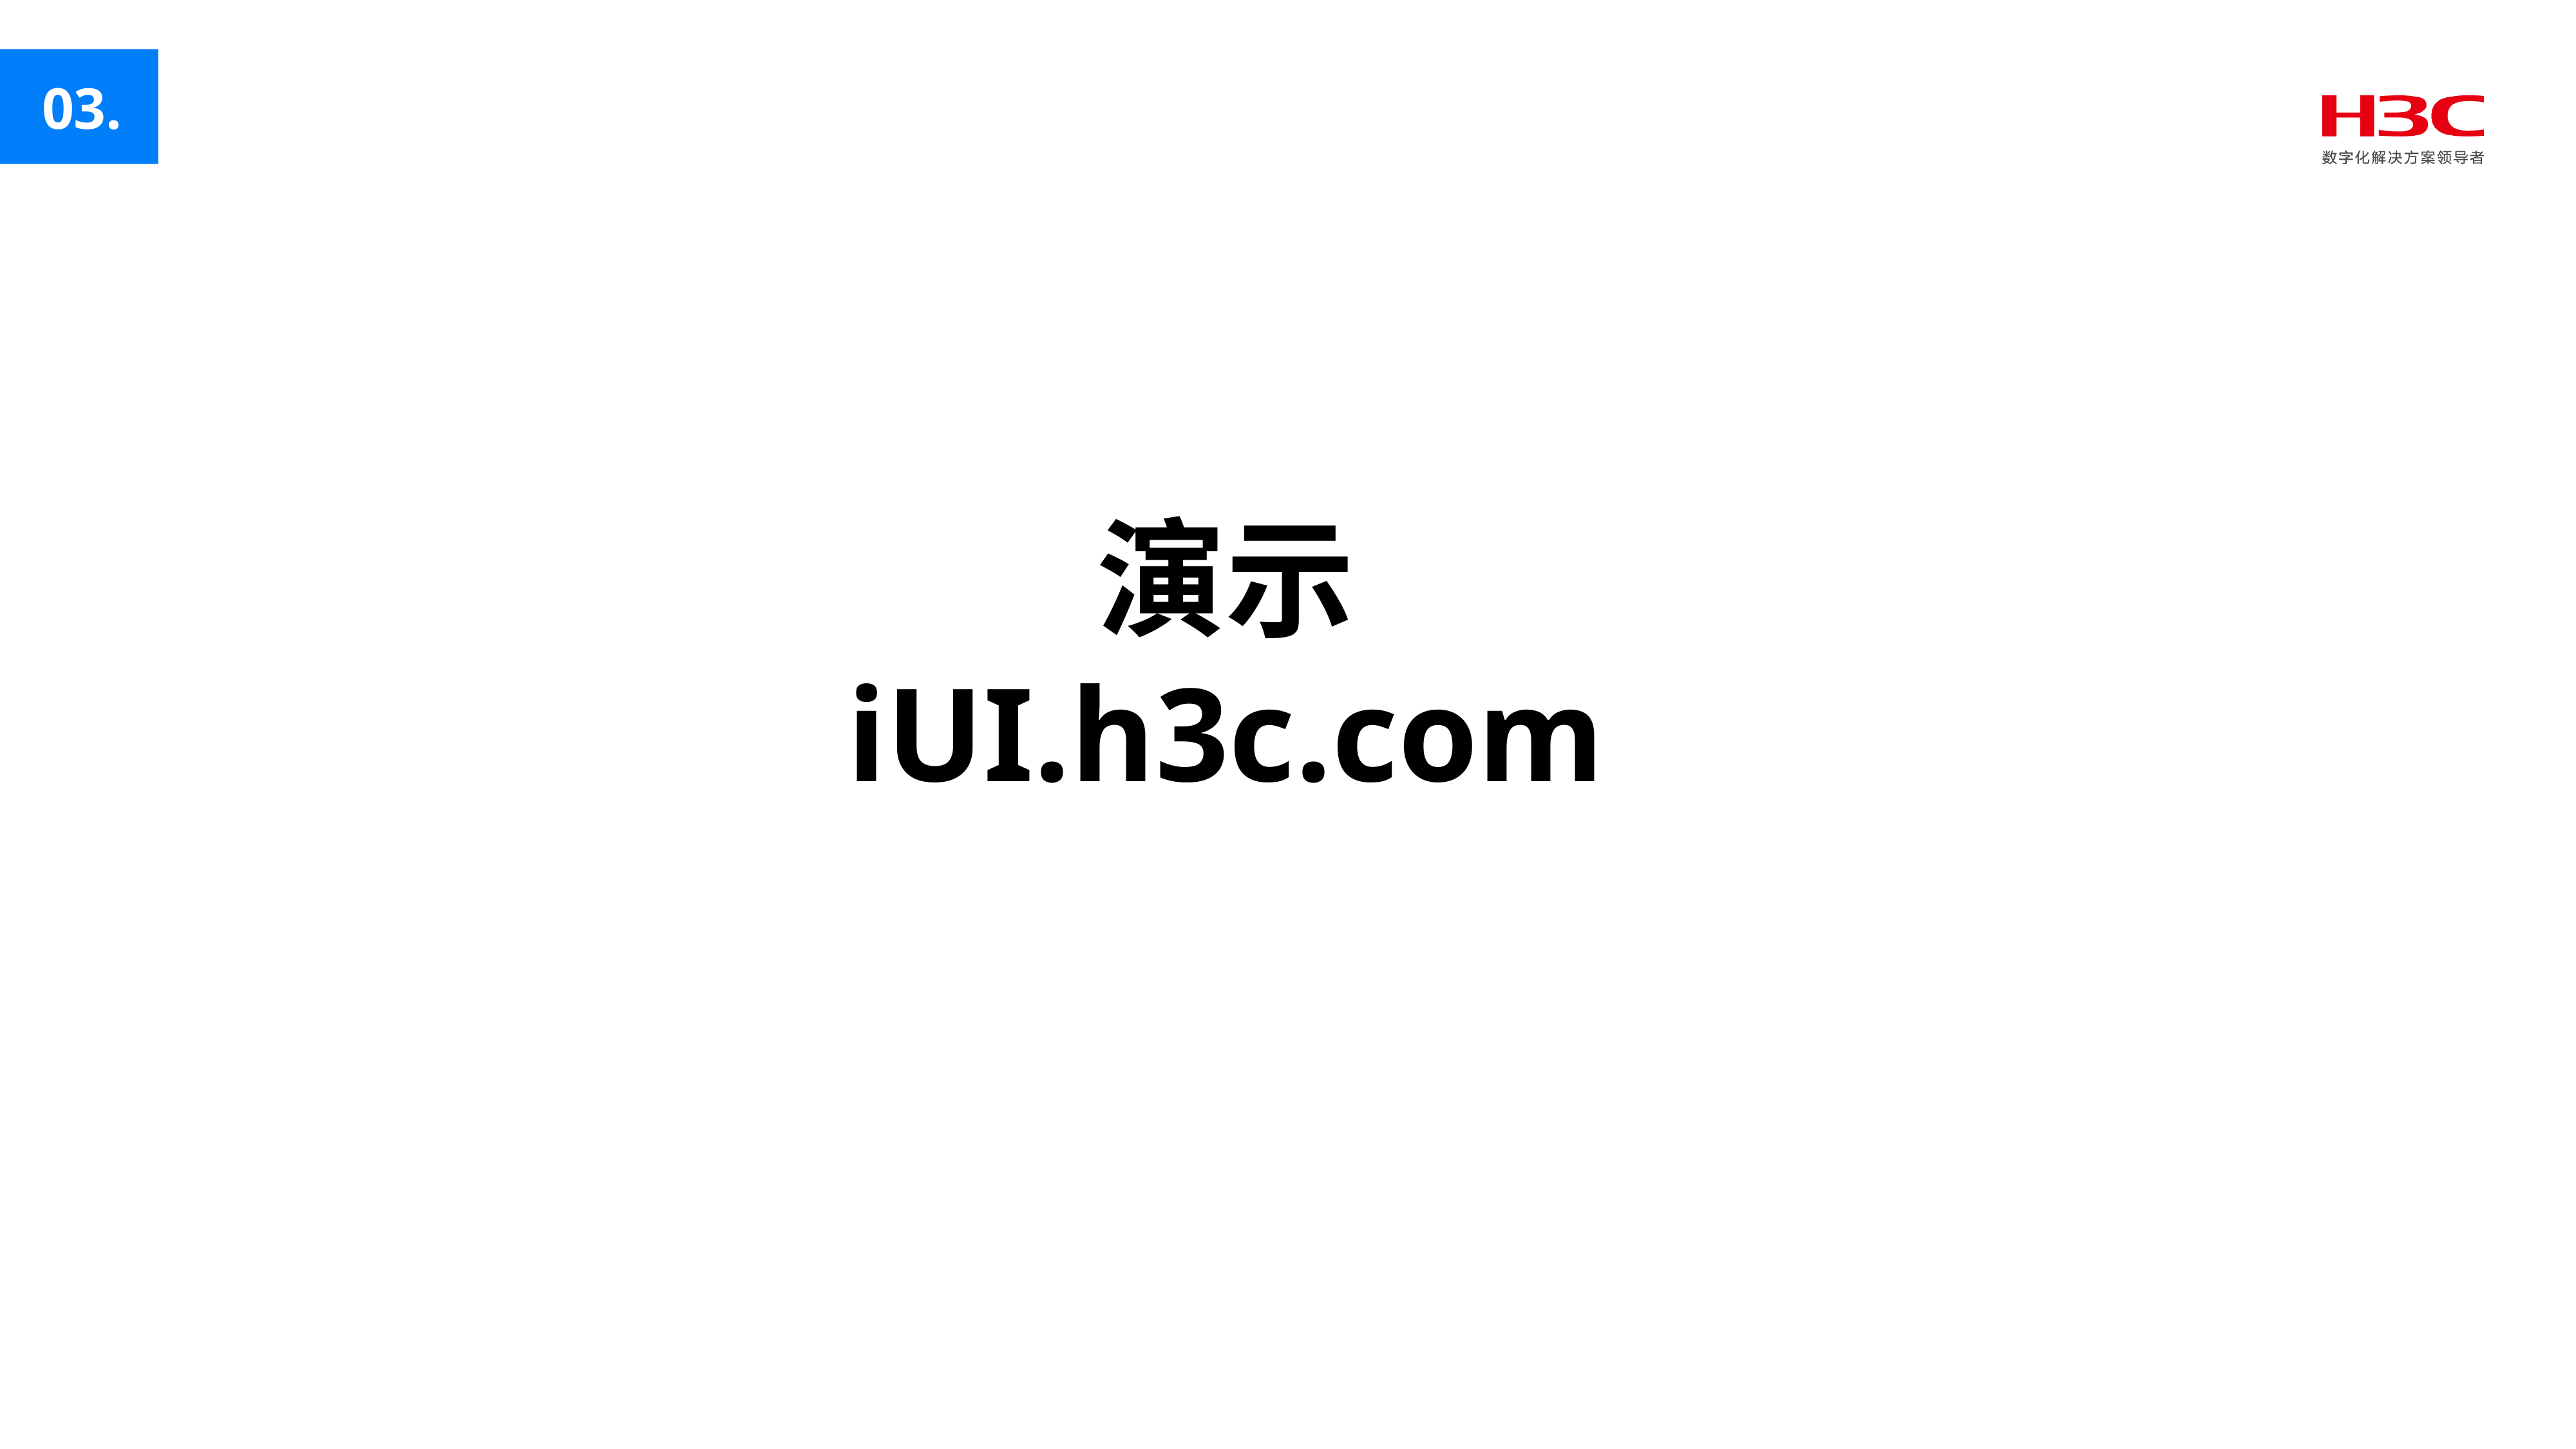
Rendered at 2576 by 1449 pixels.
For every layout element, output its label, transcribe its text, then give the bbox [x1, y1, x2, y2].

text_box 03. [36, 67, 128, 146]
text_box [0, 49, 158, 164]
picture [2322, 95, 2484, 164]
text_box 演示 iUI.h3c.com [841, 492, 1611, 813]
